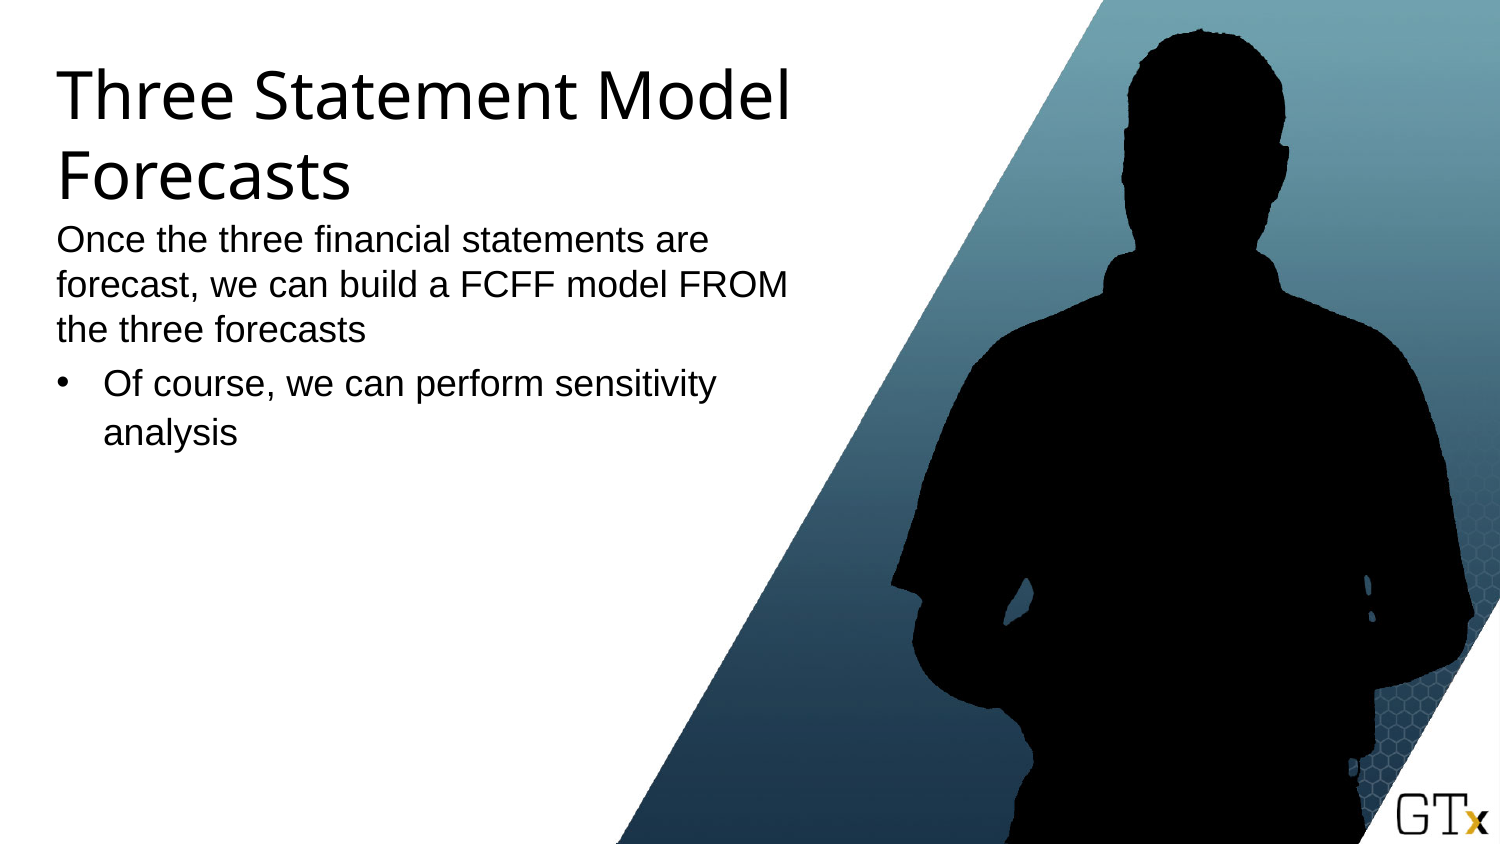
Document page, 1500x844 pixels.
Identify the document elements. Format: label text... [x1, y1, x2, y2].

title Three Statement Model Forecasts [41, 45, 1056, 208]
list Once the three financial statements are forecast, we can build a FCFF model FROM the three forecasts Of course, we can perform sensitivity analysis [41, 208, 814, 793]
picture [0, 0, 1500, 844]
